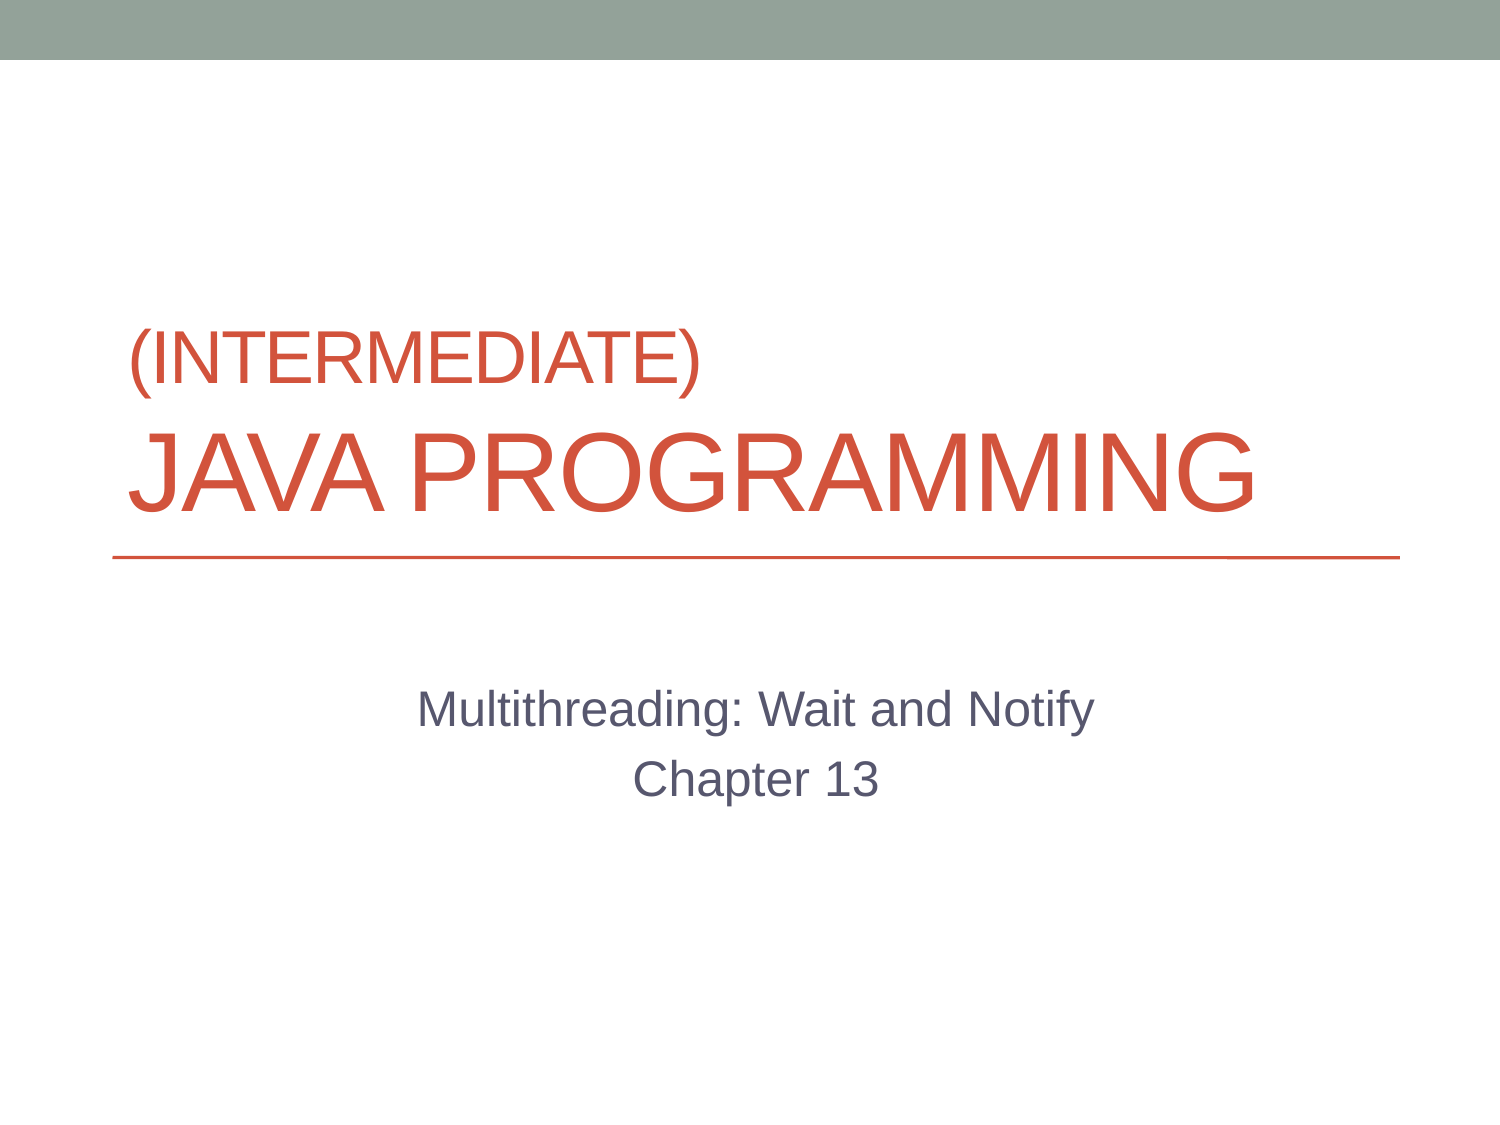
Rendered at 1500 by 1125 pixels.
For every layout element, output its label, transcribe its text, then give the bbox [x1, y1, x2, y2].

subtitle Multithreading: Wait and Notify Chapter 13 [112, 668, 1400, 863]
title (Intermediate) Java Programming [112, 224, 1400, 542]
